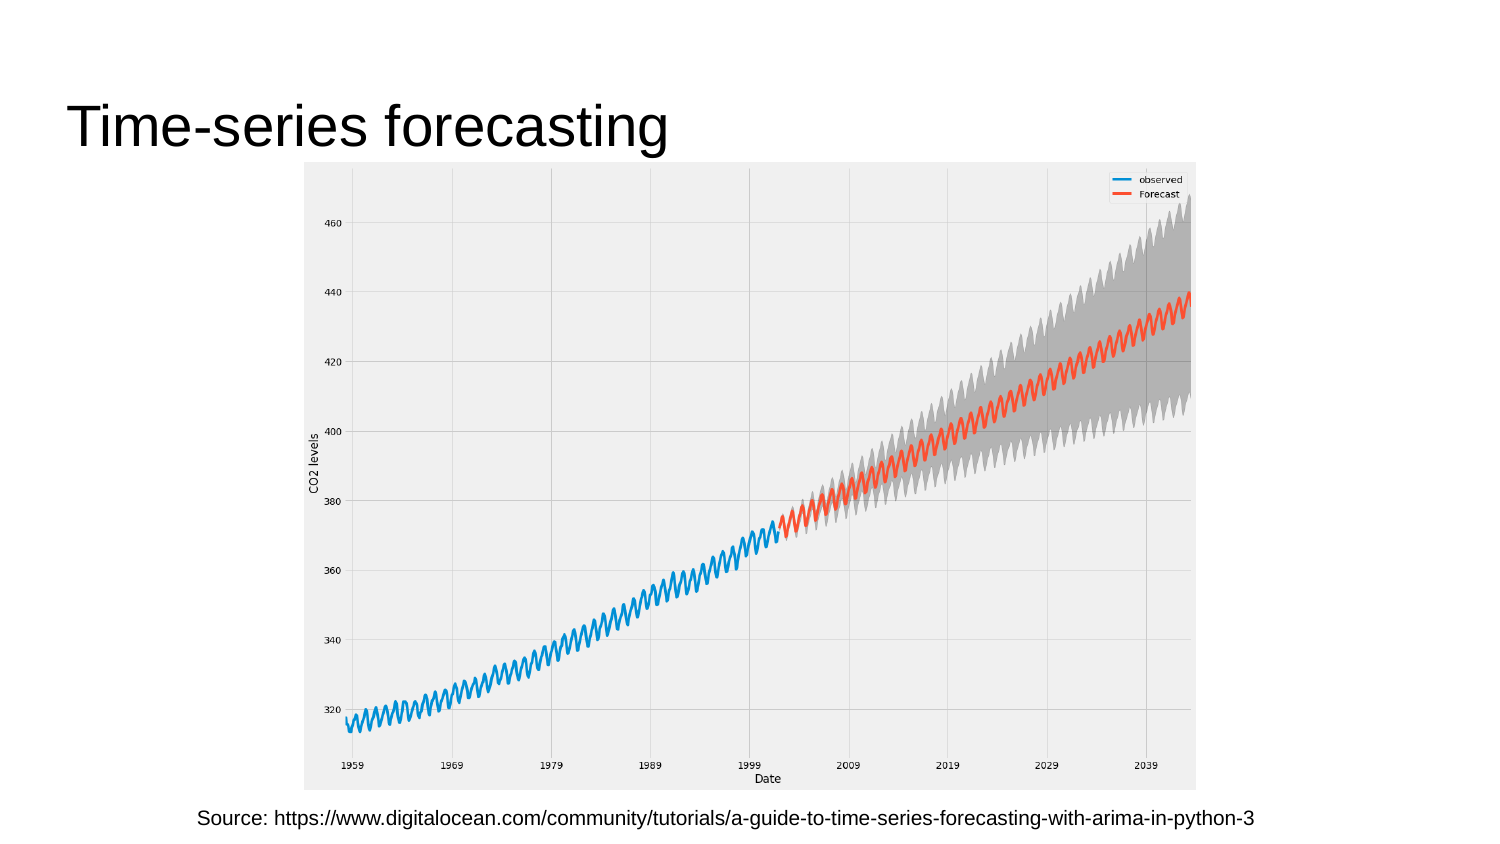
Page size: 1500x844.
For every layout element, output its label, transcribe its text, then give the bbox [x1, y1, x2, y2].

title Time-series forecasting [51, 72, 1449, 167]
picture [304, 162, 1196, 790]
text_box Source: https://www.digitalocean.com/community/tutorials/a-guide-to-time-series-forecasting-with-arima-in-python-3 [181, 789, 1319, 844]
